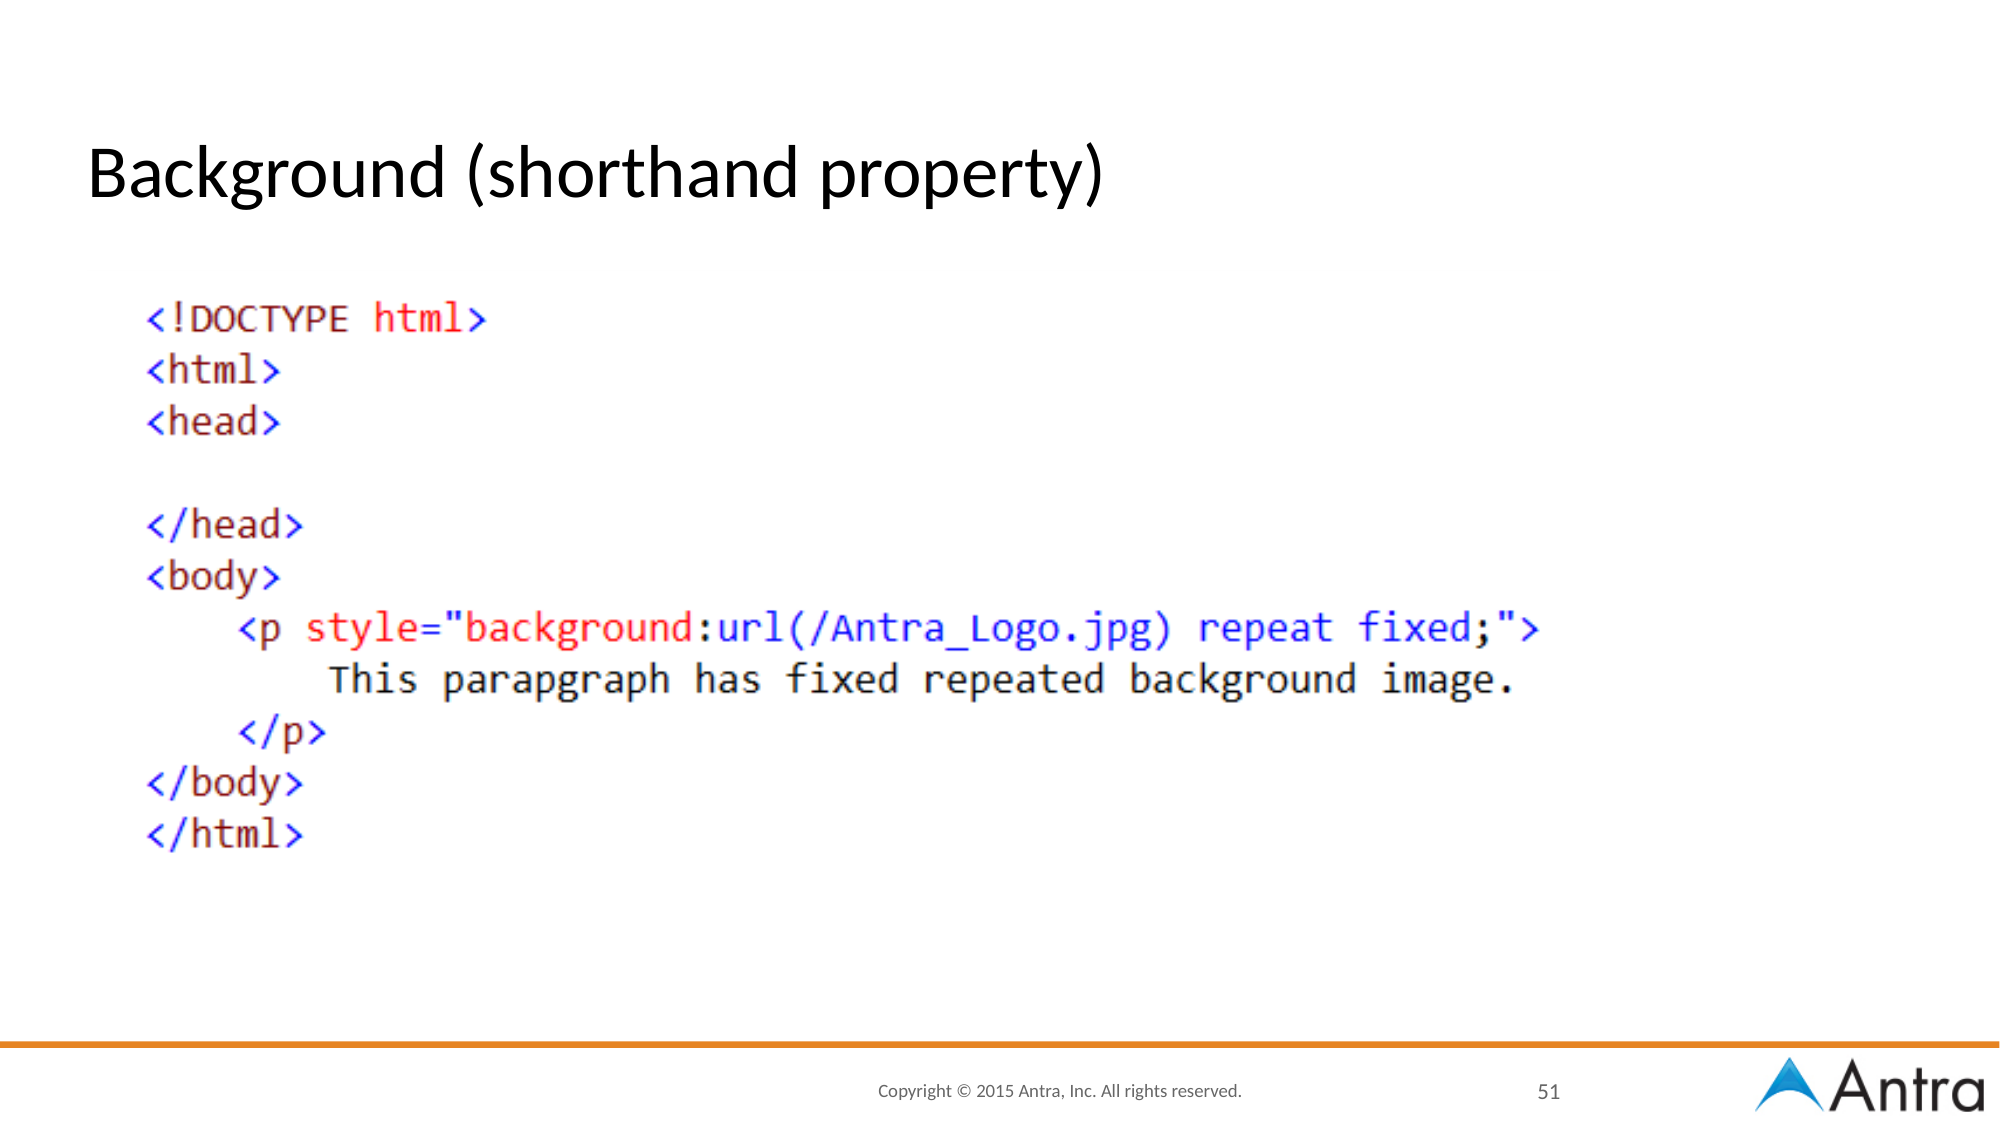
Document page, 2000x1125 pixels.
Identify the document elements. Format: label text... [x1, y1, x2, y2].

title Background (shorthand property) [87, 66, 1913, 213]
picture [1744, 1048, 1994, 1122]
slide_number 51 [1498, 1075, 1561, 1106]
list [86, 269, 1561, 895]
